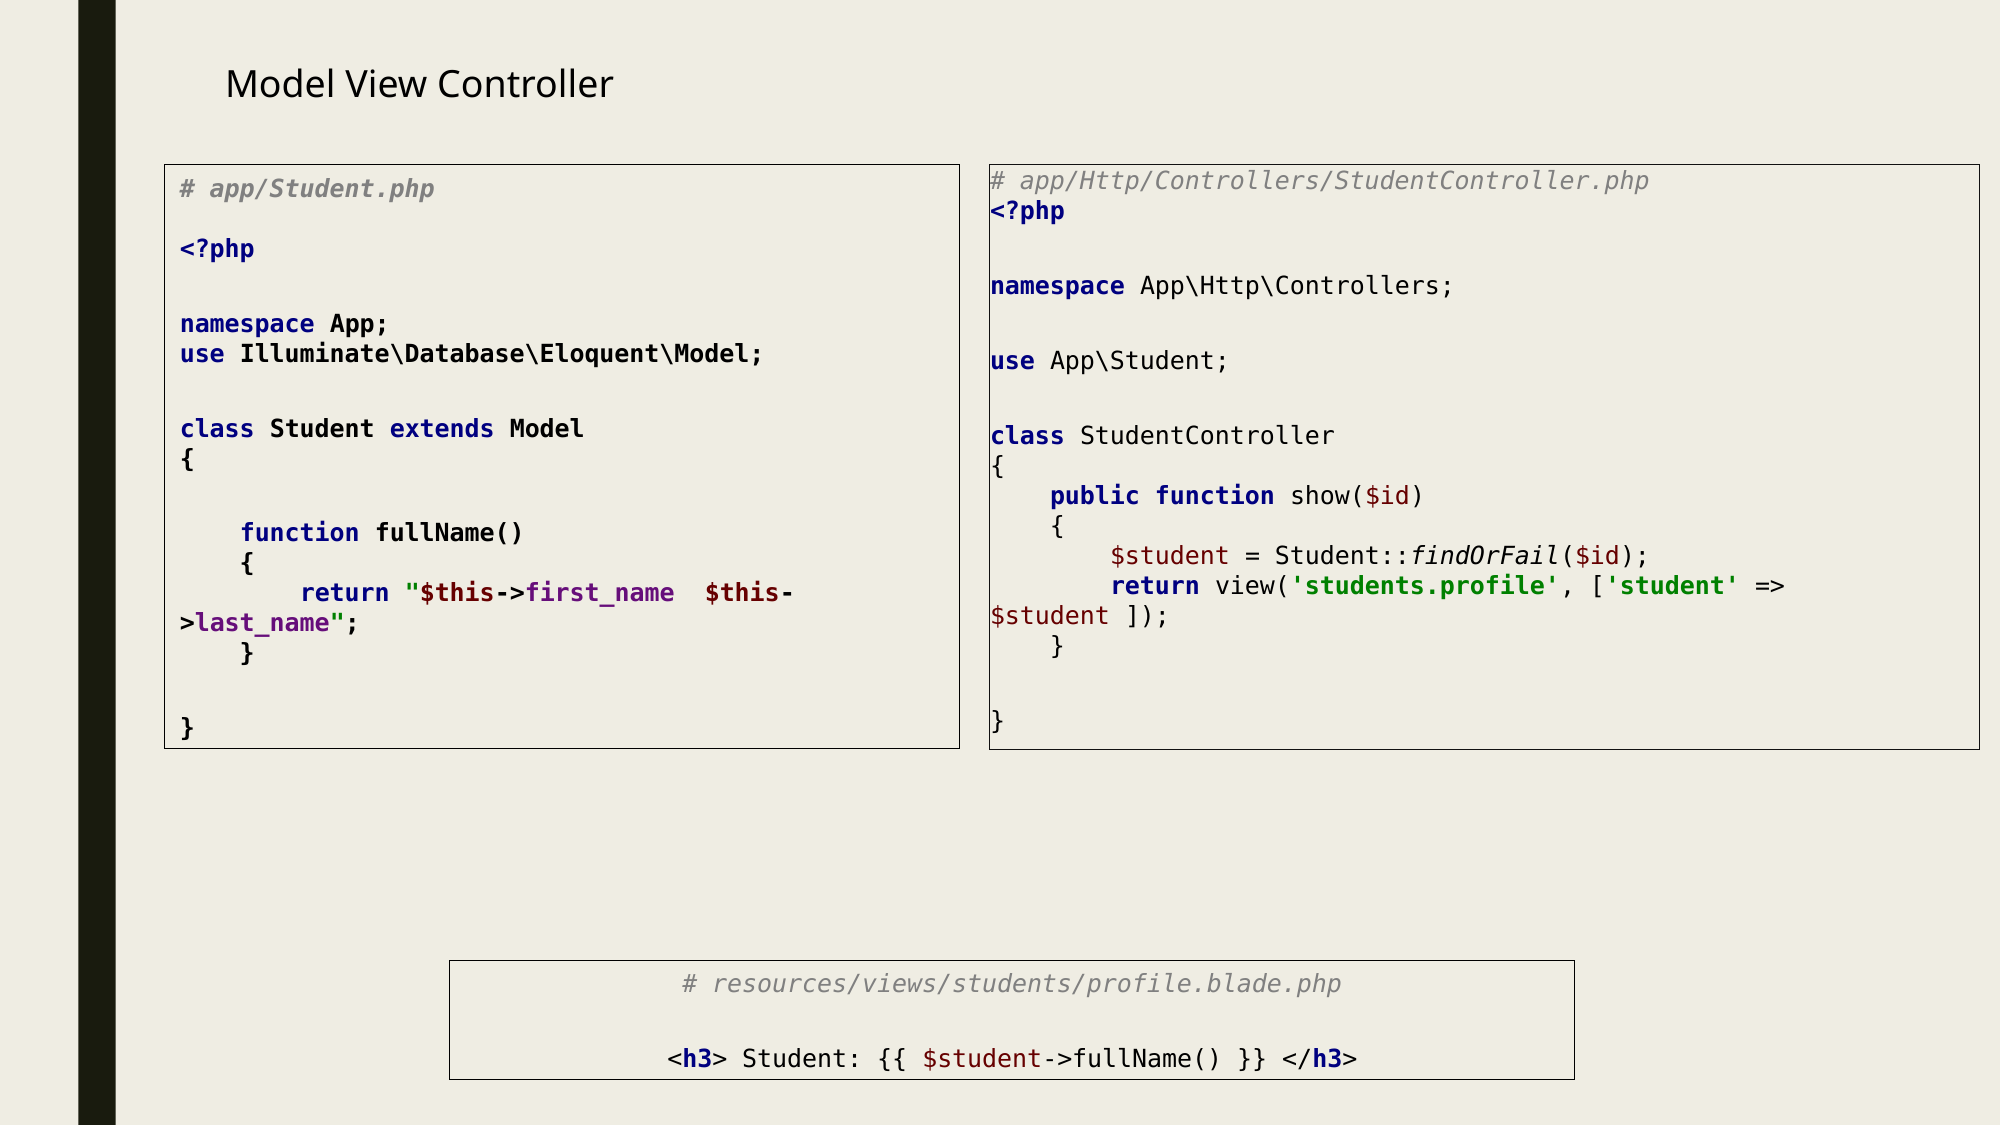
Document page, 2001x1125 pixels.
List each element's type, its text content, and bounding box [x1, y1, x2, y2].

text_box # app/Student.php <?php namespace App; use Illuminate\Database\Eloquent\Model; class Student extends Model { function fullName() { return "$this->first_name $this->last_name"; } } [164, 164, 960, 749]
text_box # resources/views/students/profile.blade.php <h3> Student: {{ $student->fullName() }} </h3> [449, 960, 1575, 1080]
text_box Model View Controller [225, 59, 1800, 105]
text_box # app/Http/Controllers/StudentController.php <?php namespace App\Http\Controllers; use App\Student; class StudentController { public function show($id) { $student = Student::findOrFail($id); return view('students.profile', ['student' => $student ]); } } [989, 164, 1980, 750]
